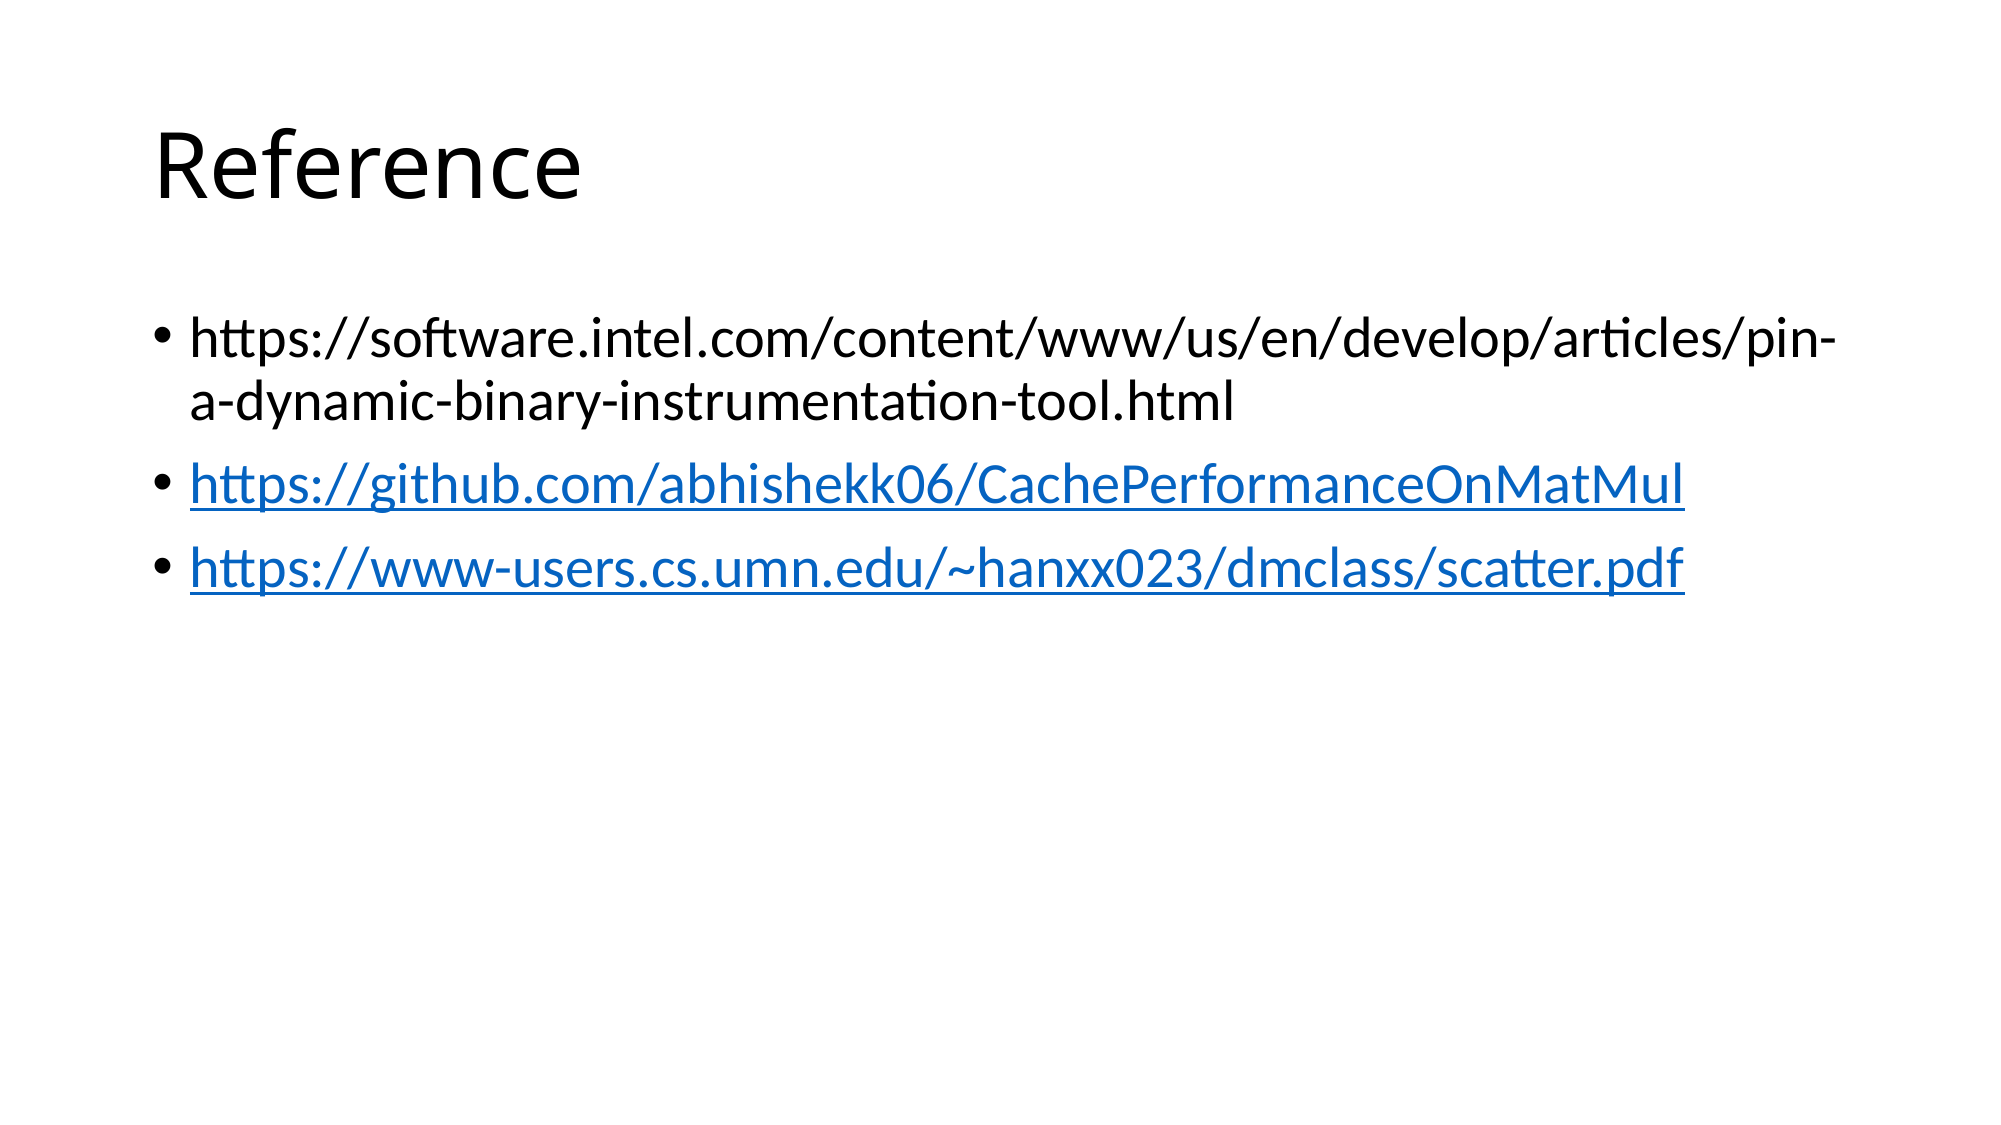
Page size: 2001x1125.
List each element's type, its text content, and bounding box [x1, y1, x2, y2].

list https://software.intel.com/content/www/us/en/develop/articles/pin-a-dynamic-binary-instrumentation-tool.html https://github.com/abhishekk06/CachePerformanceOnMatMul https://www-users.cs.umn.edu/~hanxx023/dmclass/scatter.pdf [137, 299, 1863, 1014]
title Reference [137, 59, 1863, 278]
